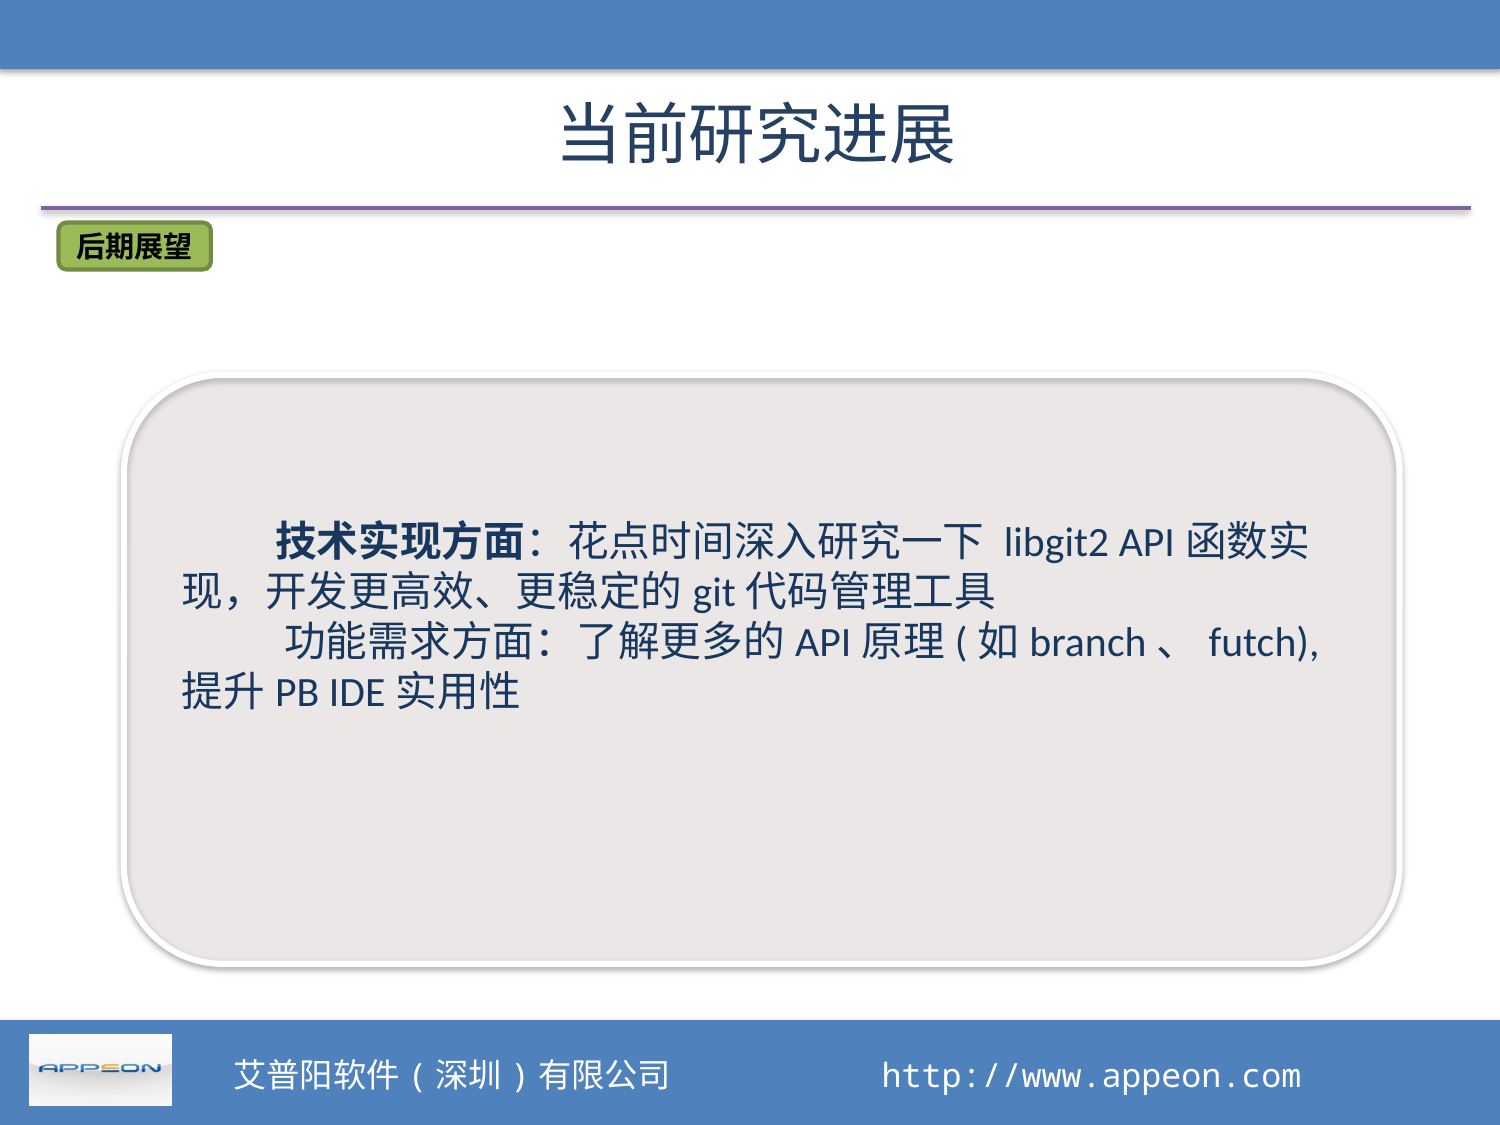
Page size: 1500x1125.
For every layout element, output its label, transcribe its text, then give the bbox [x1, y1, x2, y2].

text_box 后期展望 [56, 220, 213, 272]
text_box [0, 1022, 1500, 1125]
text_box 当前研究进展 [80, 84, 1431, 190]
text_box 技术实现方面：花点时间深入研究一下 libgit2 API函数实现，开发更高效、更稳定的git代码管理工具 功能需求方面：了解更多的API原理(如branch、futch),提升PB IDE实用性 [166, 457, 1357, 723]
text_box [0, 0, 1500, 69]
text_box [120, 371, 1403, 967]
picture [29, 1034, 172, 1107]
